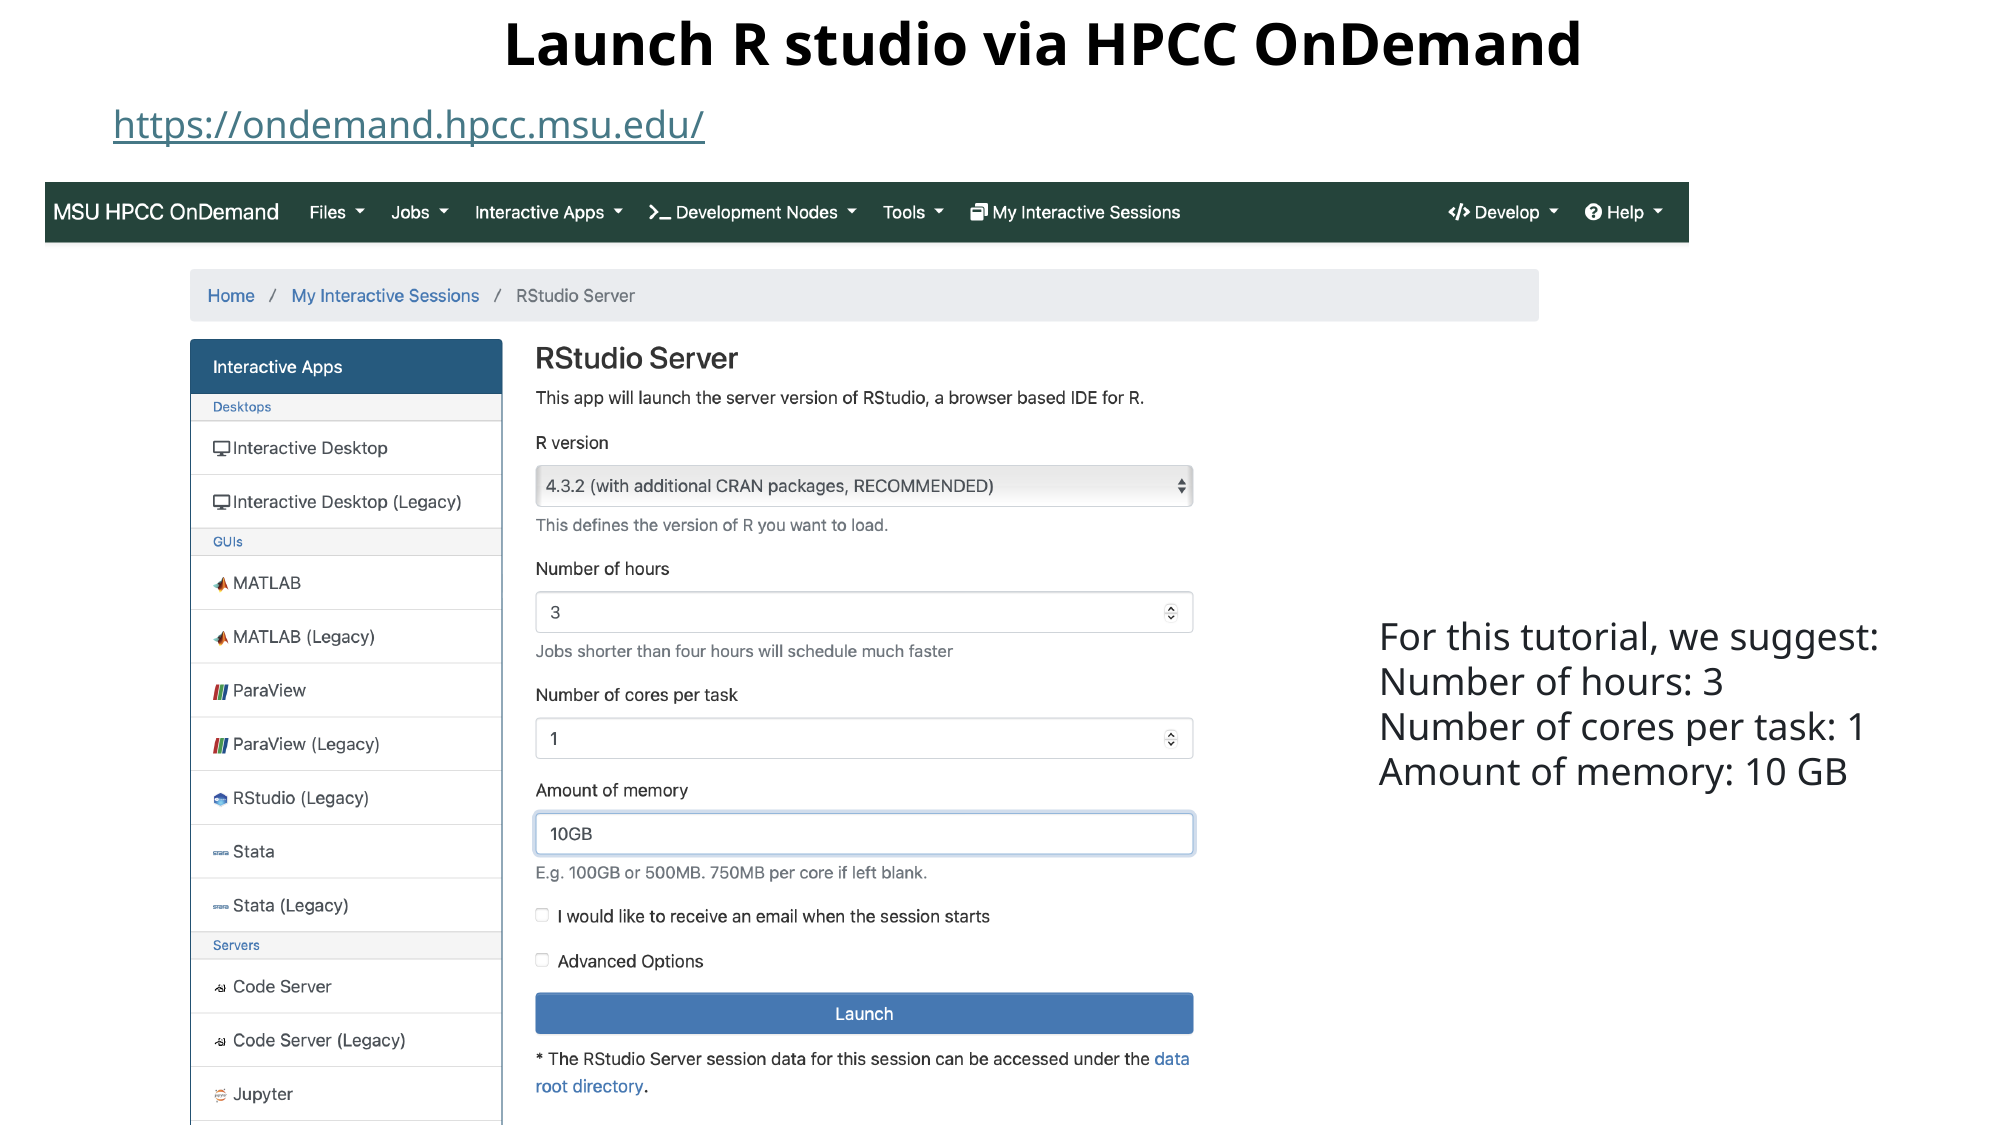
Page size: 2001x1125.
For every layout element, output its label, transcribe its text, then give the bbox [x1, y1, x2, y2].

text_box Launch R studio via HPCC OnDemand [488, 0, 1599, 85]
picture [44, 181, 1690, 1125]
text_box https://ondemand.hpcc.msu.edu/ [98, 93, 1099, 159]
text_box For this tutorial, we suggest: Number of hours: 3 Number of cores per task: 1 Amount of memory: 10 GB [1690, 605, 2000, 801]
